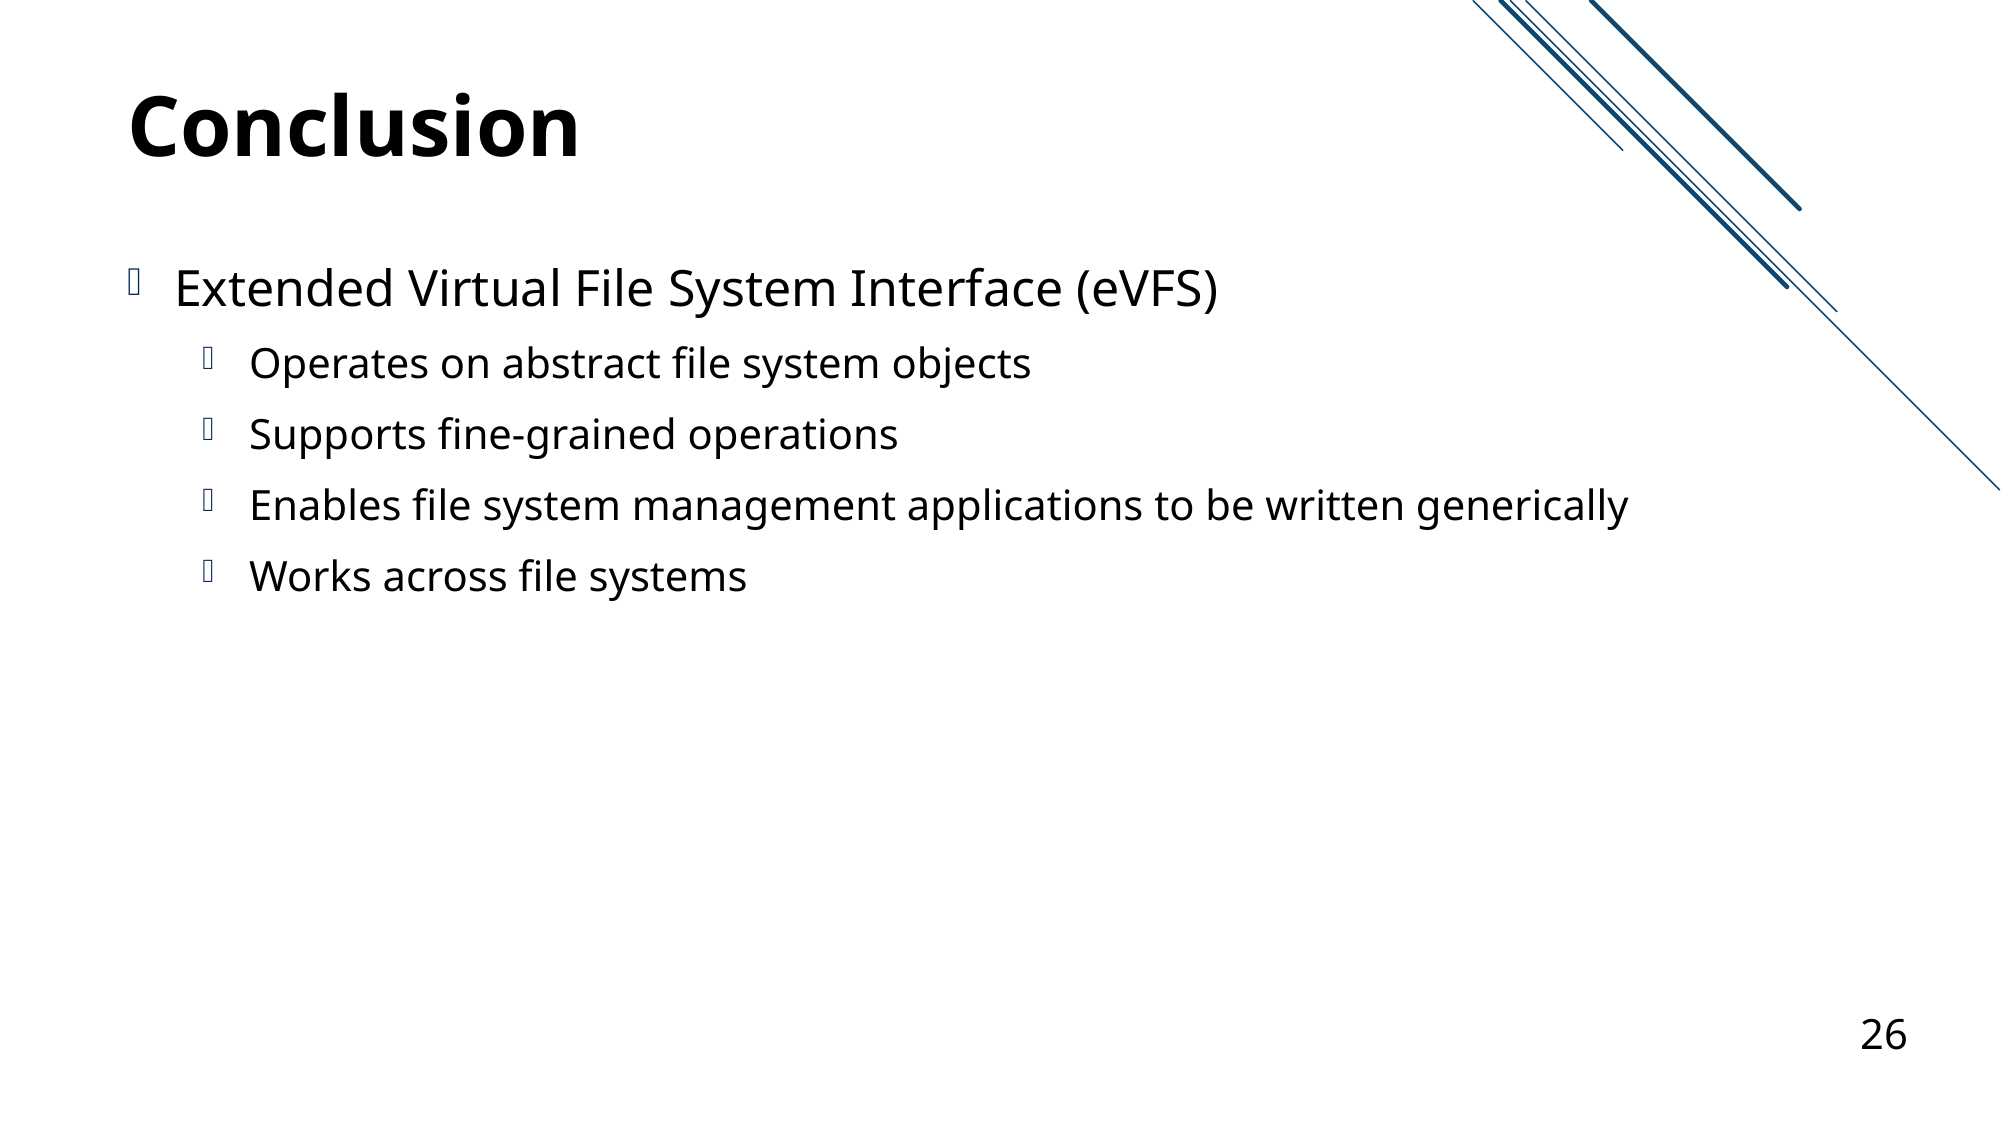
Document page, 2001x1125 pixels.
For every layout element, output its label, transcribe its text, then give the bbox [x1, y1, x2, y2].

title Conclusion [112, 0, 1800, 248]
slide_number 26 [1799, 992, 1924, 1073]
list Extended Virtual File System Interface (eVFS) Operates on abstract file system objects Supports fine-grained operations Enables file system management applications to be written generically Works across file systems [112, 248, 1800, 1013]
